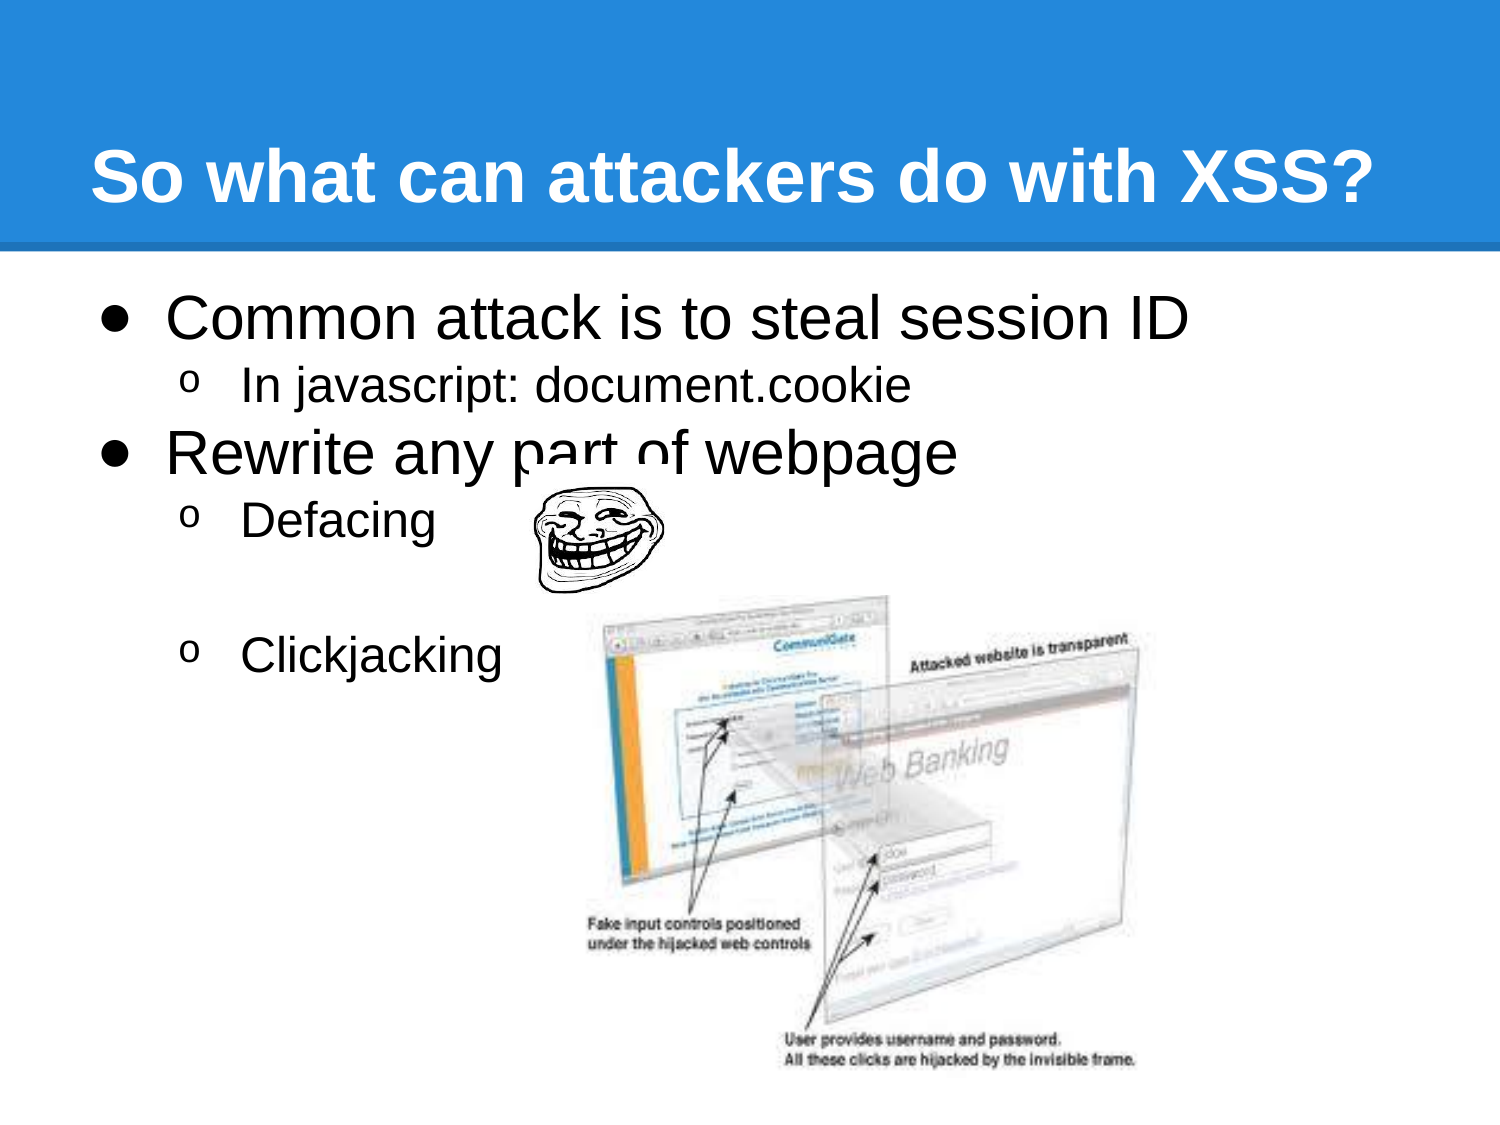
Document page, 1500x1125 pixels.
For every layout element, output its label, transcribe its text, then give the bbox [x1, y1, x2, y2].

picture [528, 464, 1159, 1078]
title So what can attackers do with XSS? [75, 45, 1425, 233]
list Common attack is to steal session ID In javascript: document.cookie Rewrite any part of webpage Defacing Clickjacking [75, 262, 1425, 1078]
